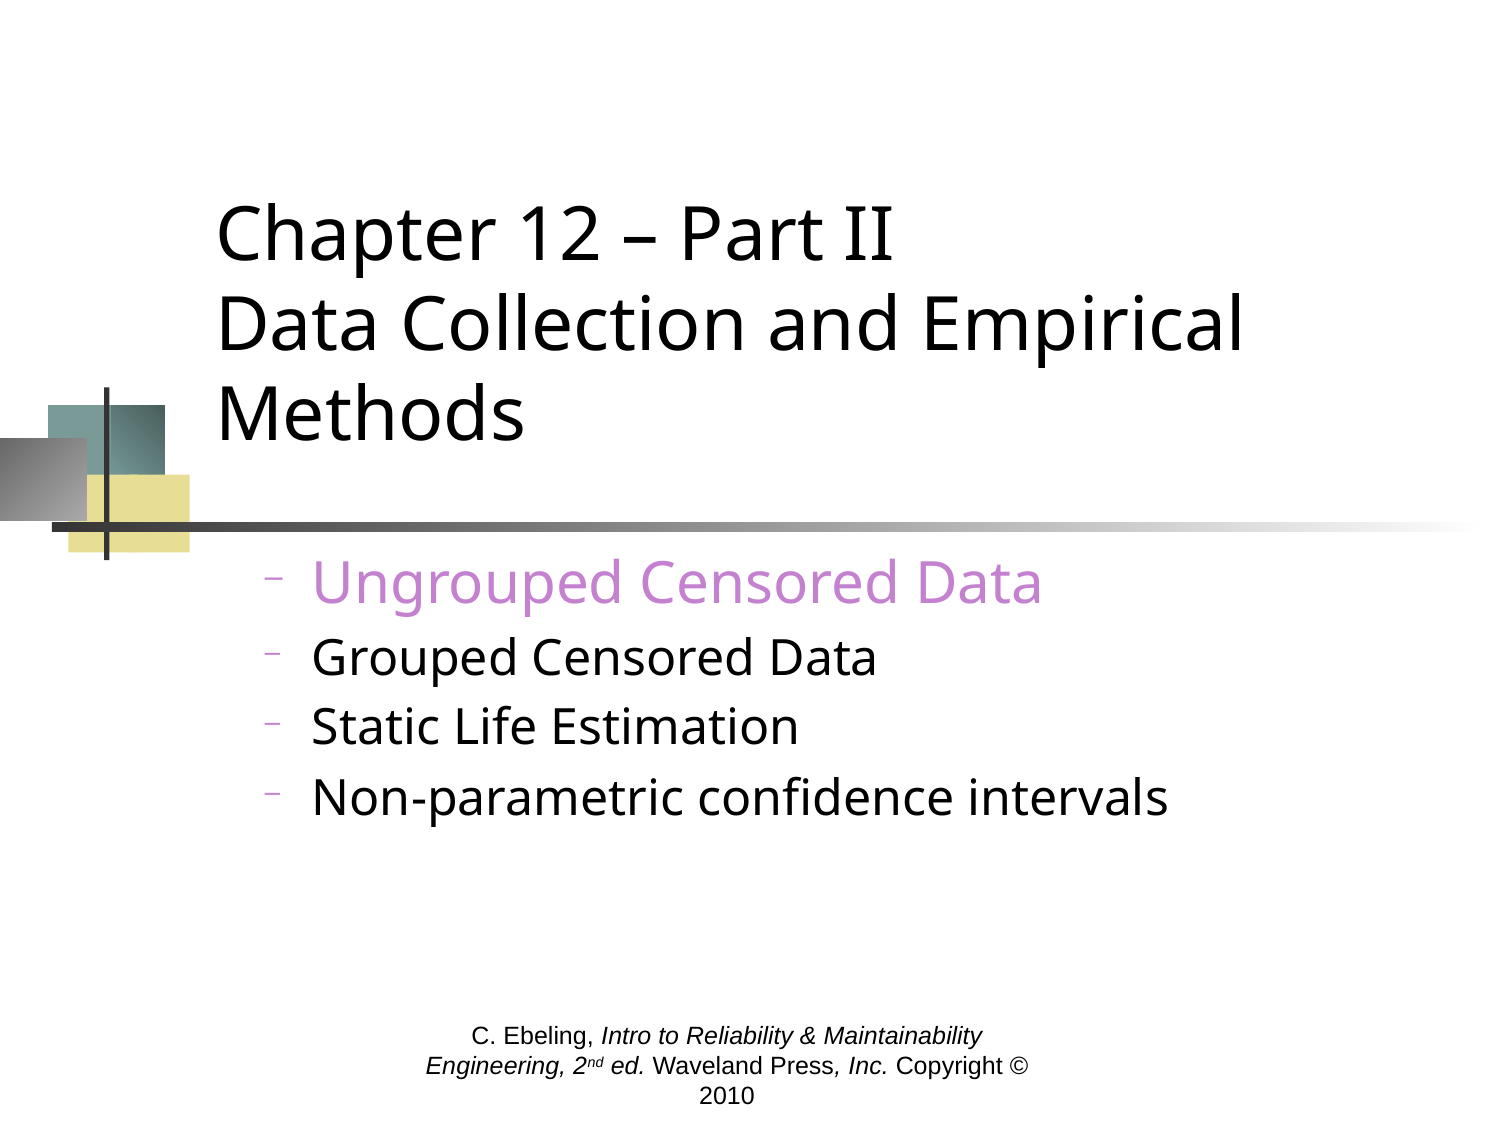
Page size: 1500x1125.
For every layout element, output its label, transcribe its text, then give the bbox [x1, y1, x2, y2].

title Chapter 12 – Part II Data Collection and Empirical Methods [200, 275, 1338, 463]
subtitle Ungrouped Censored Data Grouped Censored Data Static Life Estimation Non-parametric confidence intervals [174, 537, 1225, 938]
